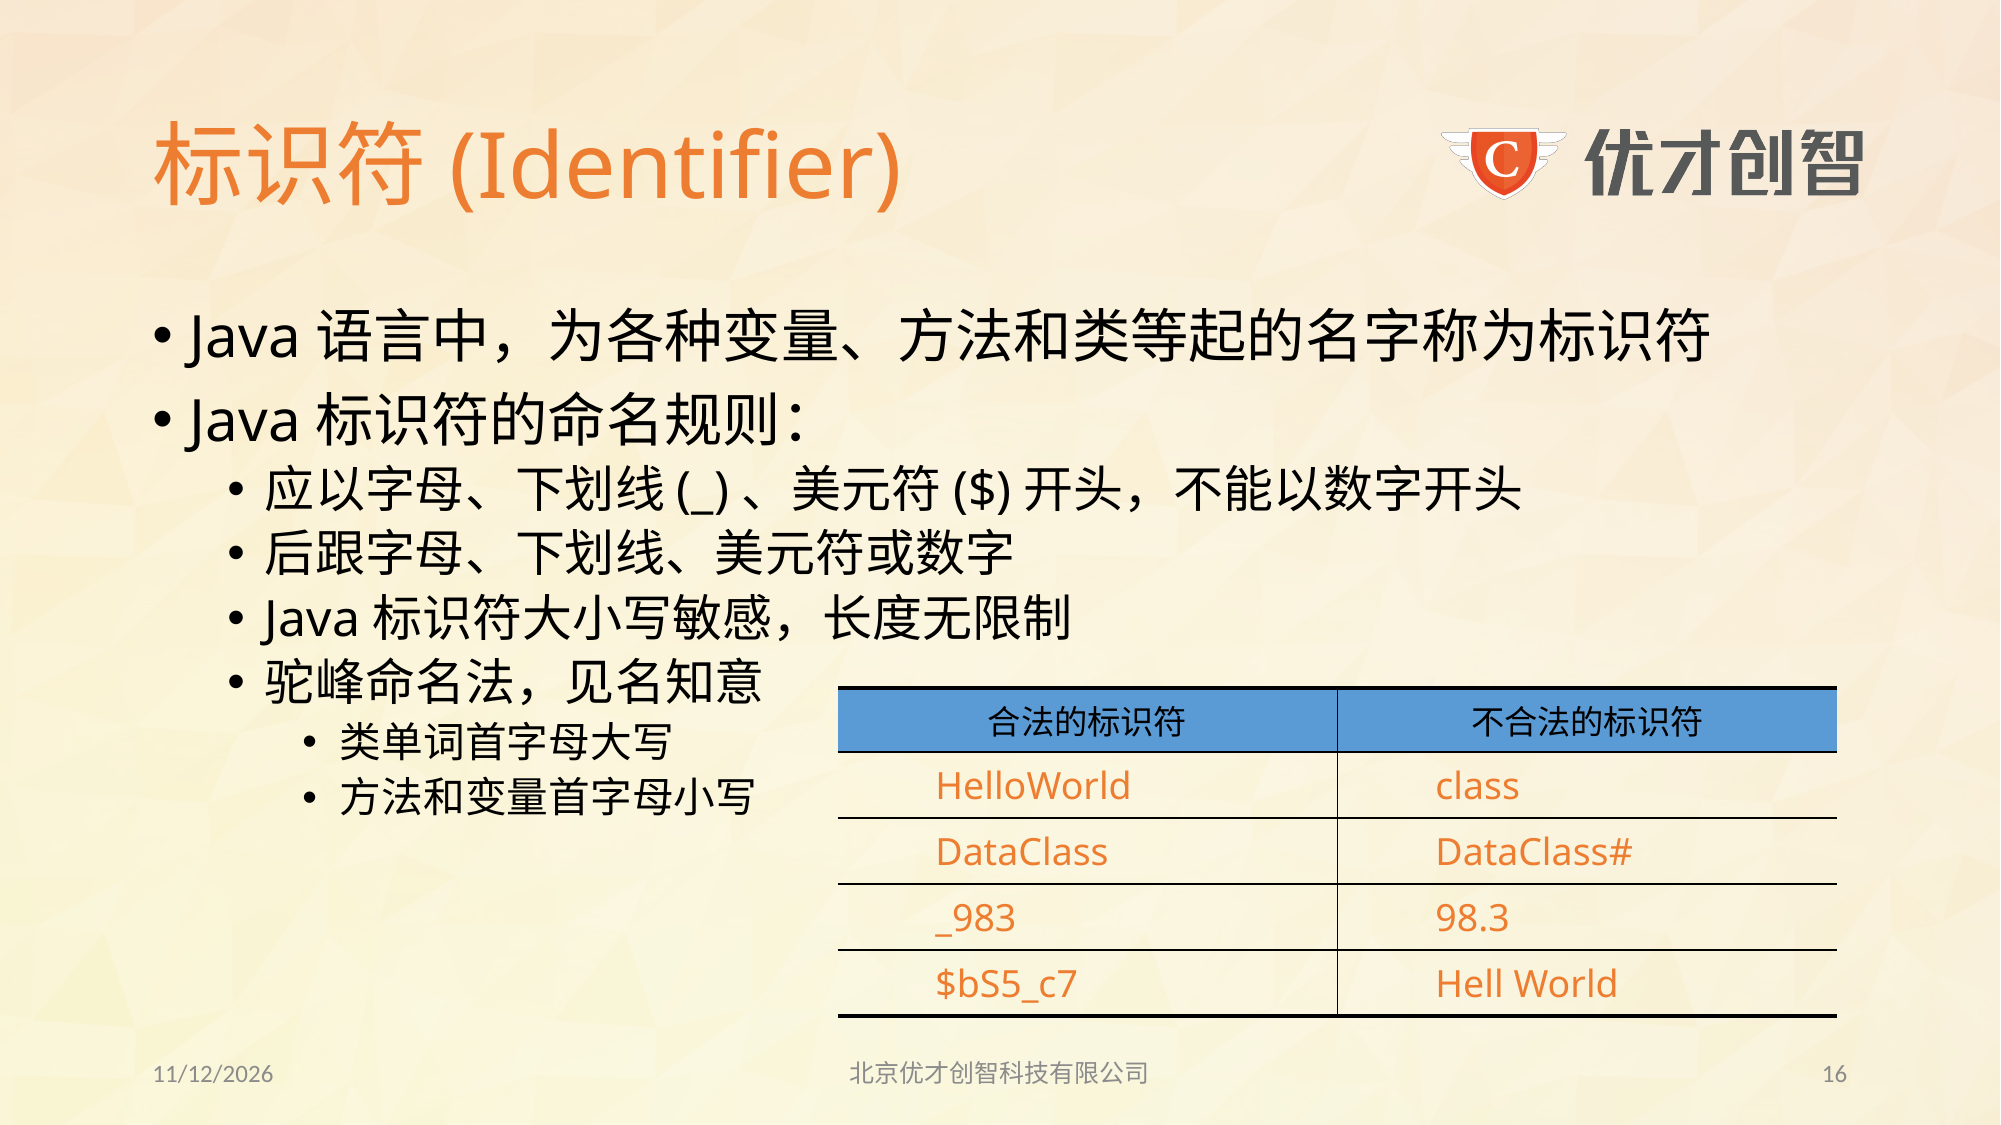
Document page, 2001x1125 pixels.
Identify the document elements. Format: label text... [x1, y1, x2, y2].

table_cell Hell World [1338, 951, 1837, 1014]
slide_number 15 [1412, 1042, 1863, 1103]
footer 北京优才创智科技有限公司 [662, 1042, 1338, 1103]
table_cell 98.3 [1338, 885, 1837, 949]
table_cell DataClass# [1338, 819, 1837, 883]
table_cell DataClass [838, 819, 1337, 883]
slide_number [137, 1042, 588, 1103]
table_cell HelloWorld [838, 753, 1337, 817]
table_cell class [1338, 753, 1837, 817]
table_cell $bS5_c7 [838, 951, 1337, 1014]
picture [1441, 128, 1863, 200]
table_header 不合法的标识符 [1338, 690, 1837, 751]
list Java语言中，为各种变量、方法和类等起的名字称为标识符 Java标识符的命名规则： 应以字母、下划线(_)、美元符($)开头，不能以数字开头 后跟字母、下划线、美元符或数字 Java标识符大小写敏感，长度无限制 驼峰命名法，见名知意 类单词首字母大写 方法和变量首字母小写 [137, 299, 1863, 1014]
table_cell _983 [838, 885, 1337, 949]
title 标识符(Identifier) [137, 59, 1441, 278]
table_header 合法的标识符 [838, 690, 1337, 751]
